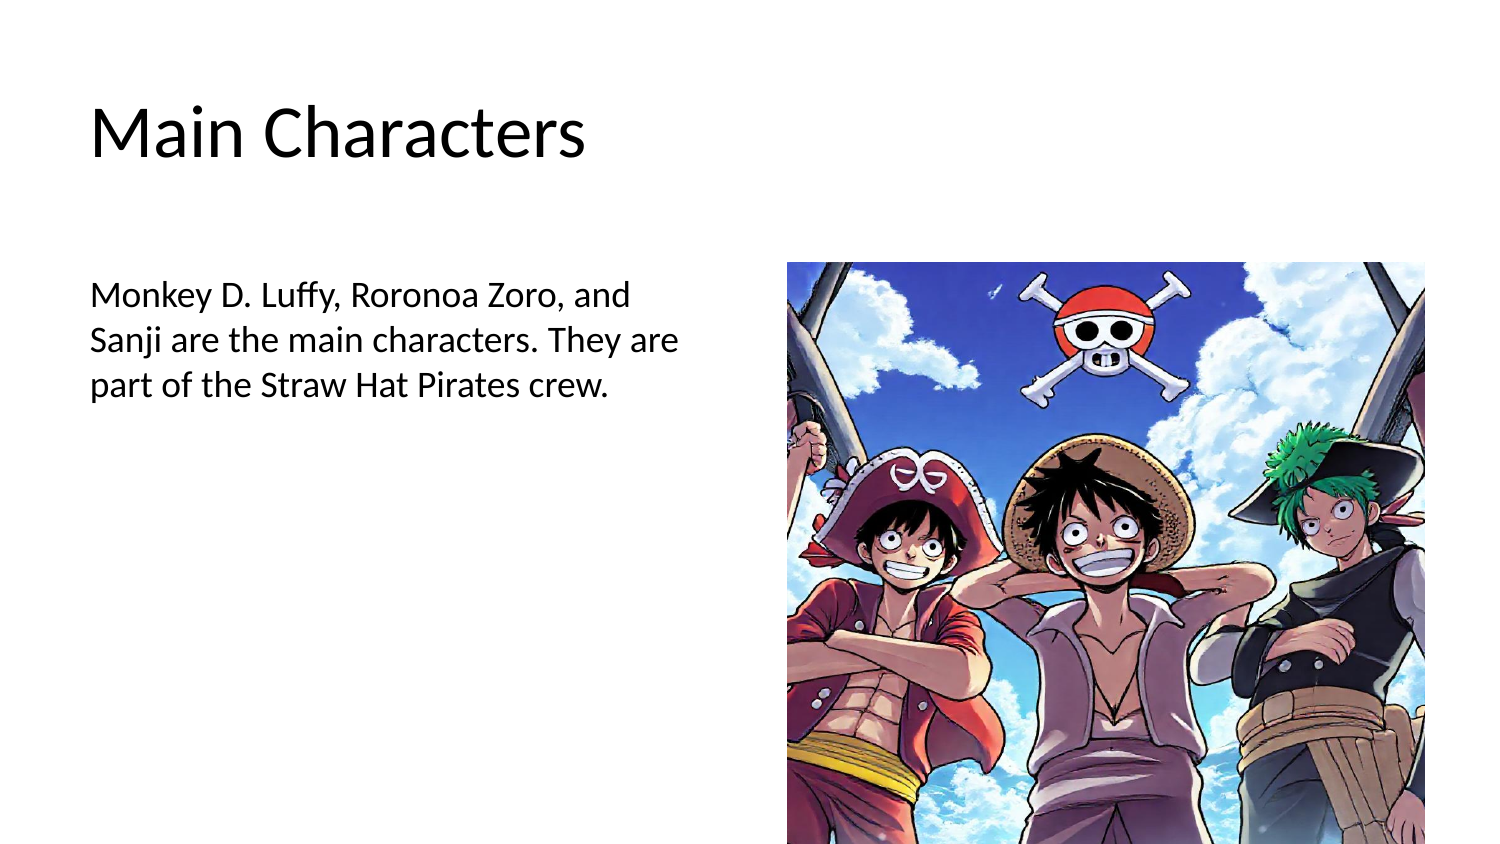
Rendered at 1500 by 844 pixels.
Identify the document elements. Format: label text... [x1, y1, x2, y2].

text_box Main Characters [74, 74, 1425, 225]
text_box Monkey D. Luffy, Roronoa Zoro, and Sanji are the main characters. They are part of the Straw Hat Pirates crew. [75, 262, 713, 844]
picture [787, 262, 1425, 844]
